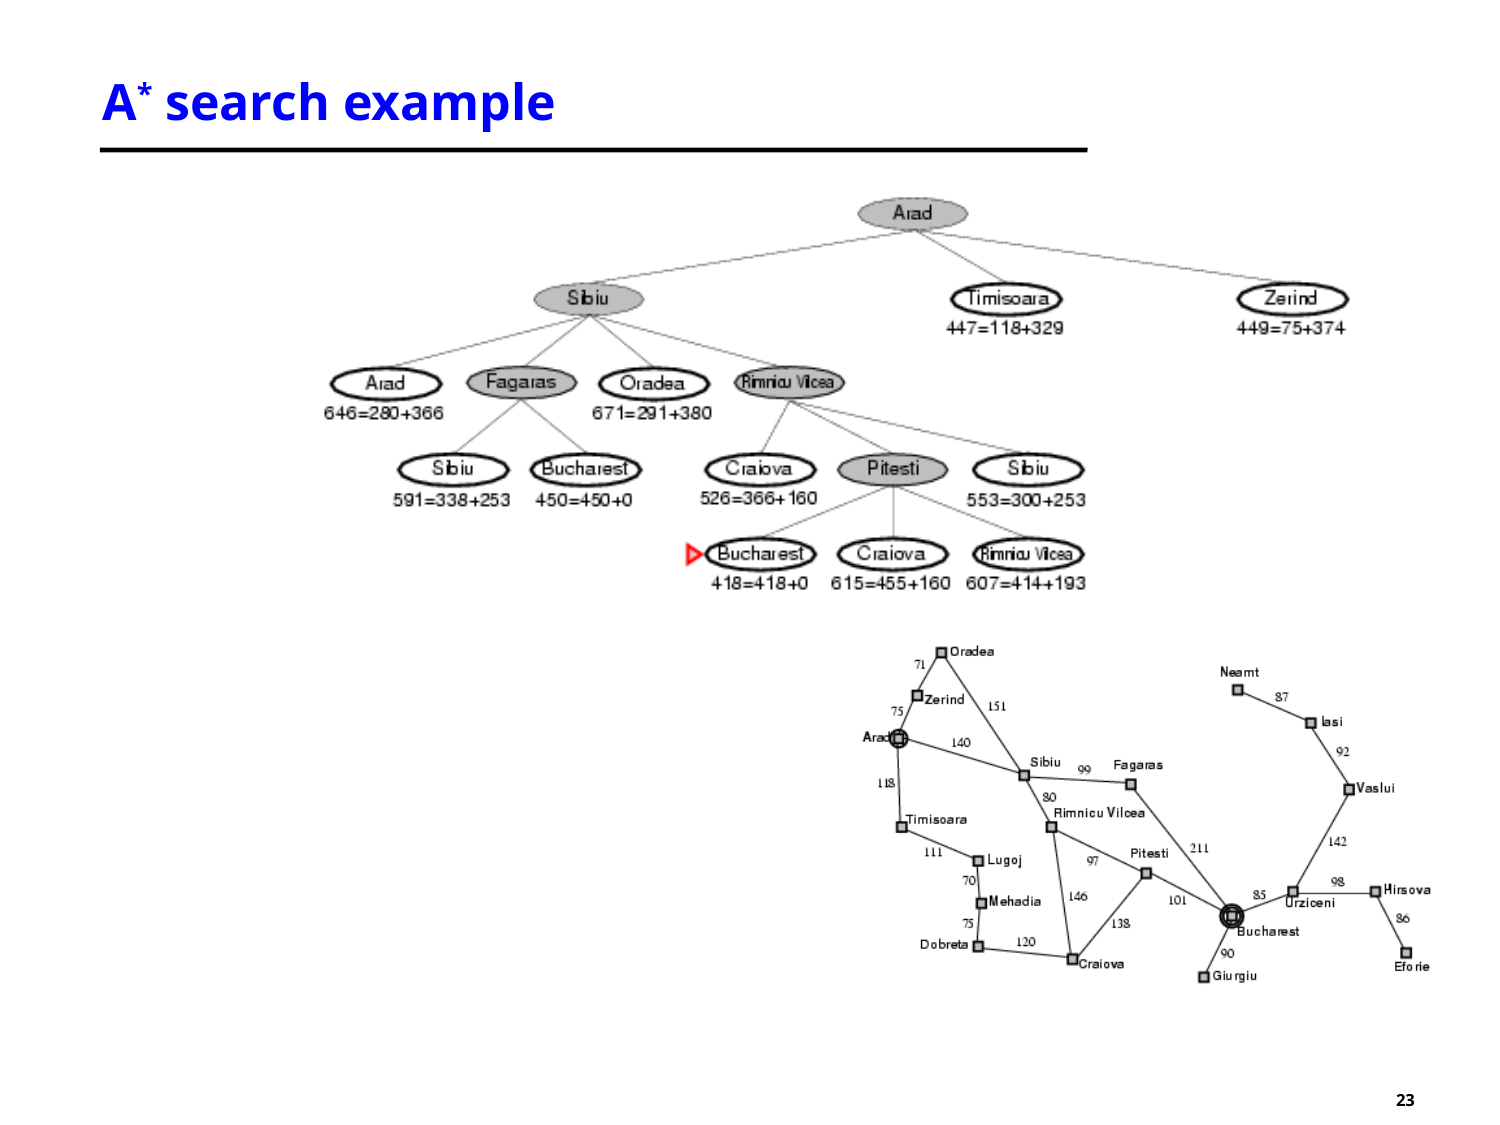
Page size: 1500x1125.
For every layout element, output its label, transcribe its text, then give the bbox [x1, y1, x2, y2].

picture [312, 182, 1363, 615]
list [859, 643, 1433, 988]
title A* search example [87, 50, 1363, 150]
